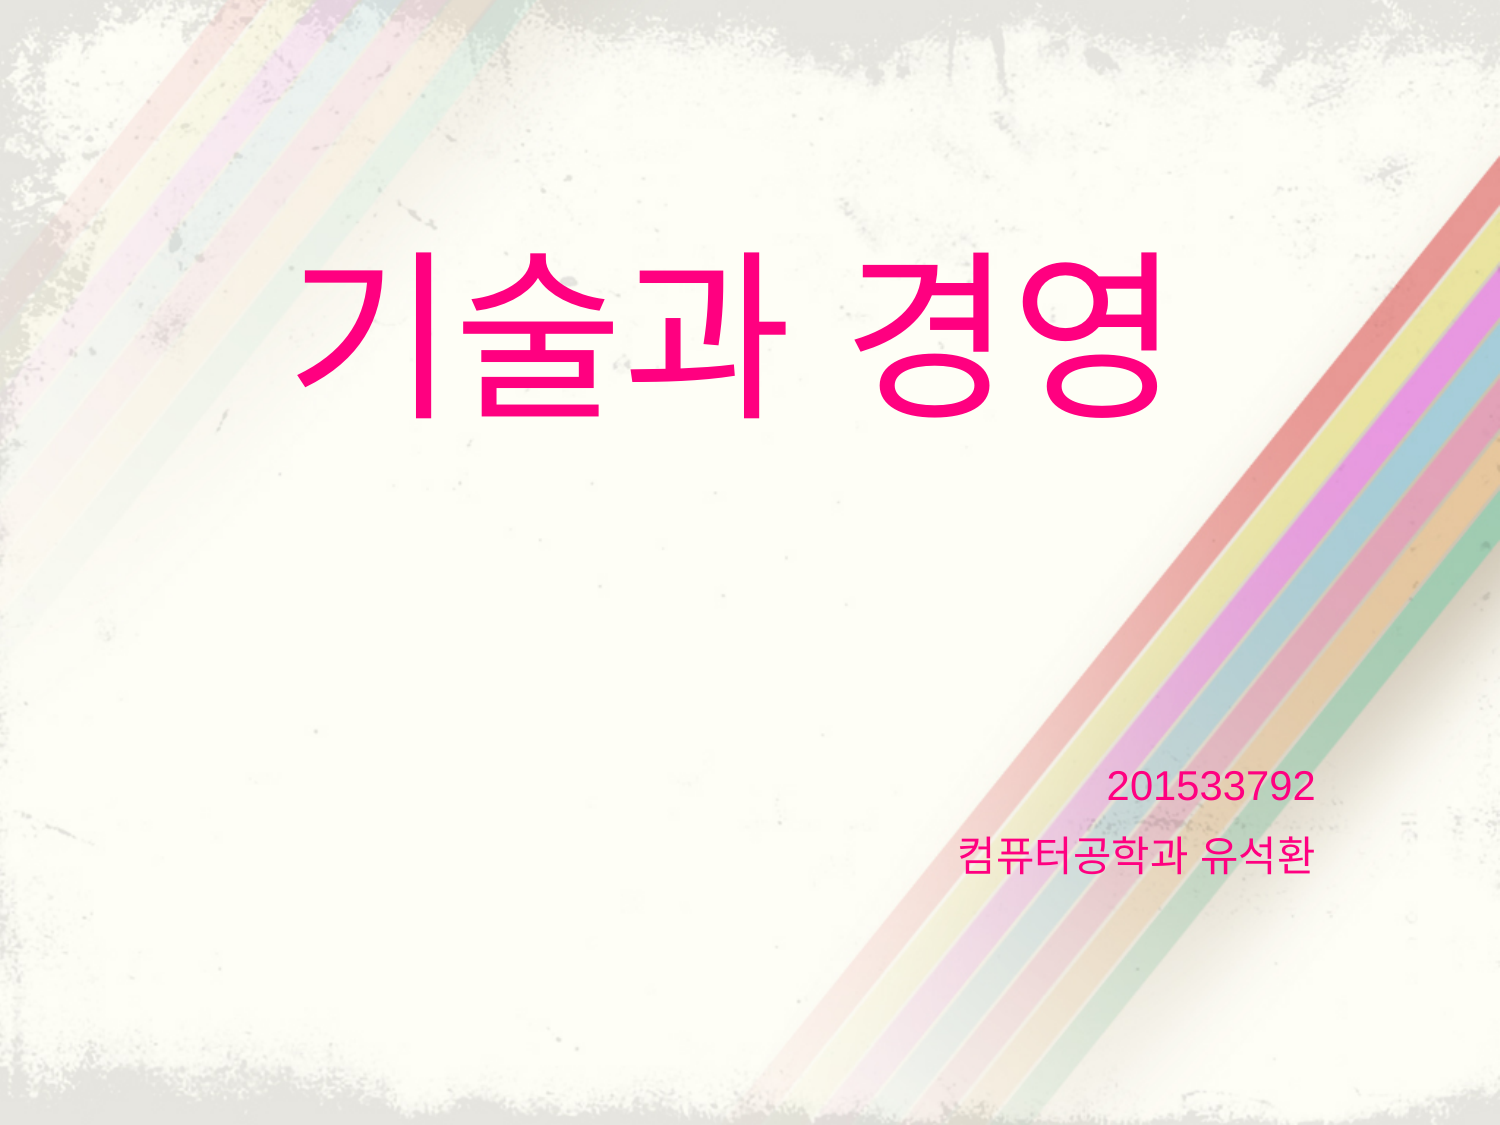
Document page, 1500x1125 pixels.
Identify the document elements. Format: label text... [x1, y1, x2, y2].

text_box 기술과 경영 [0, 213, 1247, 449]
picture [0, 0, 1500, 1125]
text_box 201533792 컴퓨터공학과 유석환 [230, 751, 1331, 888]
